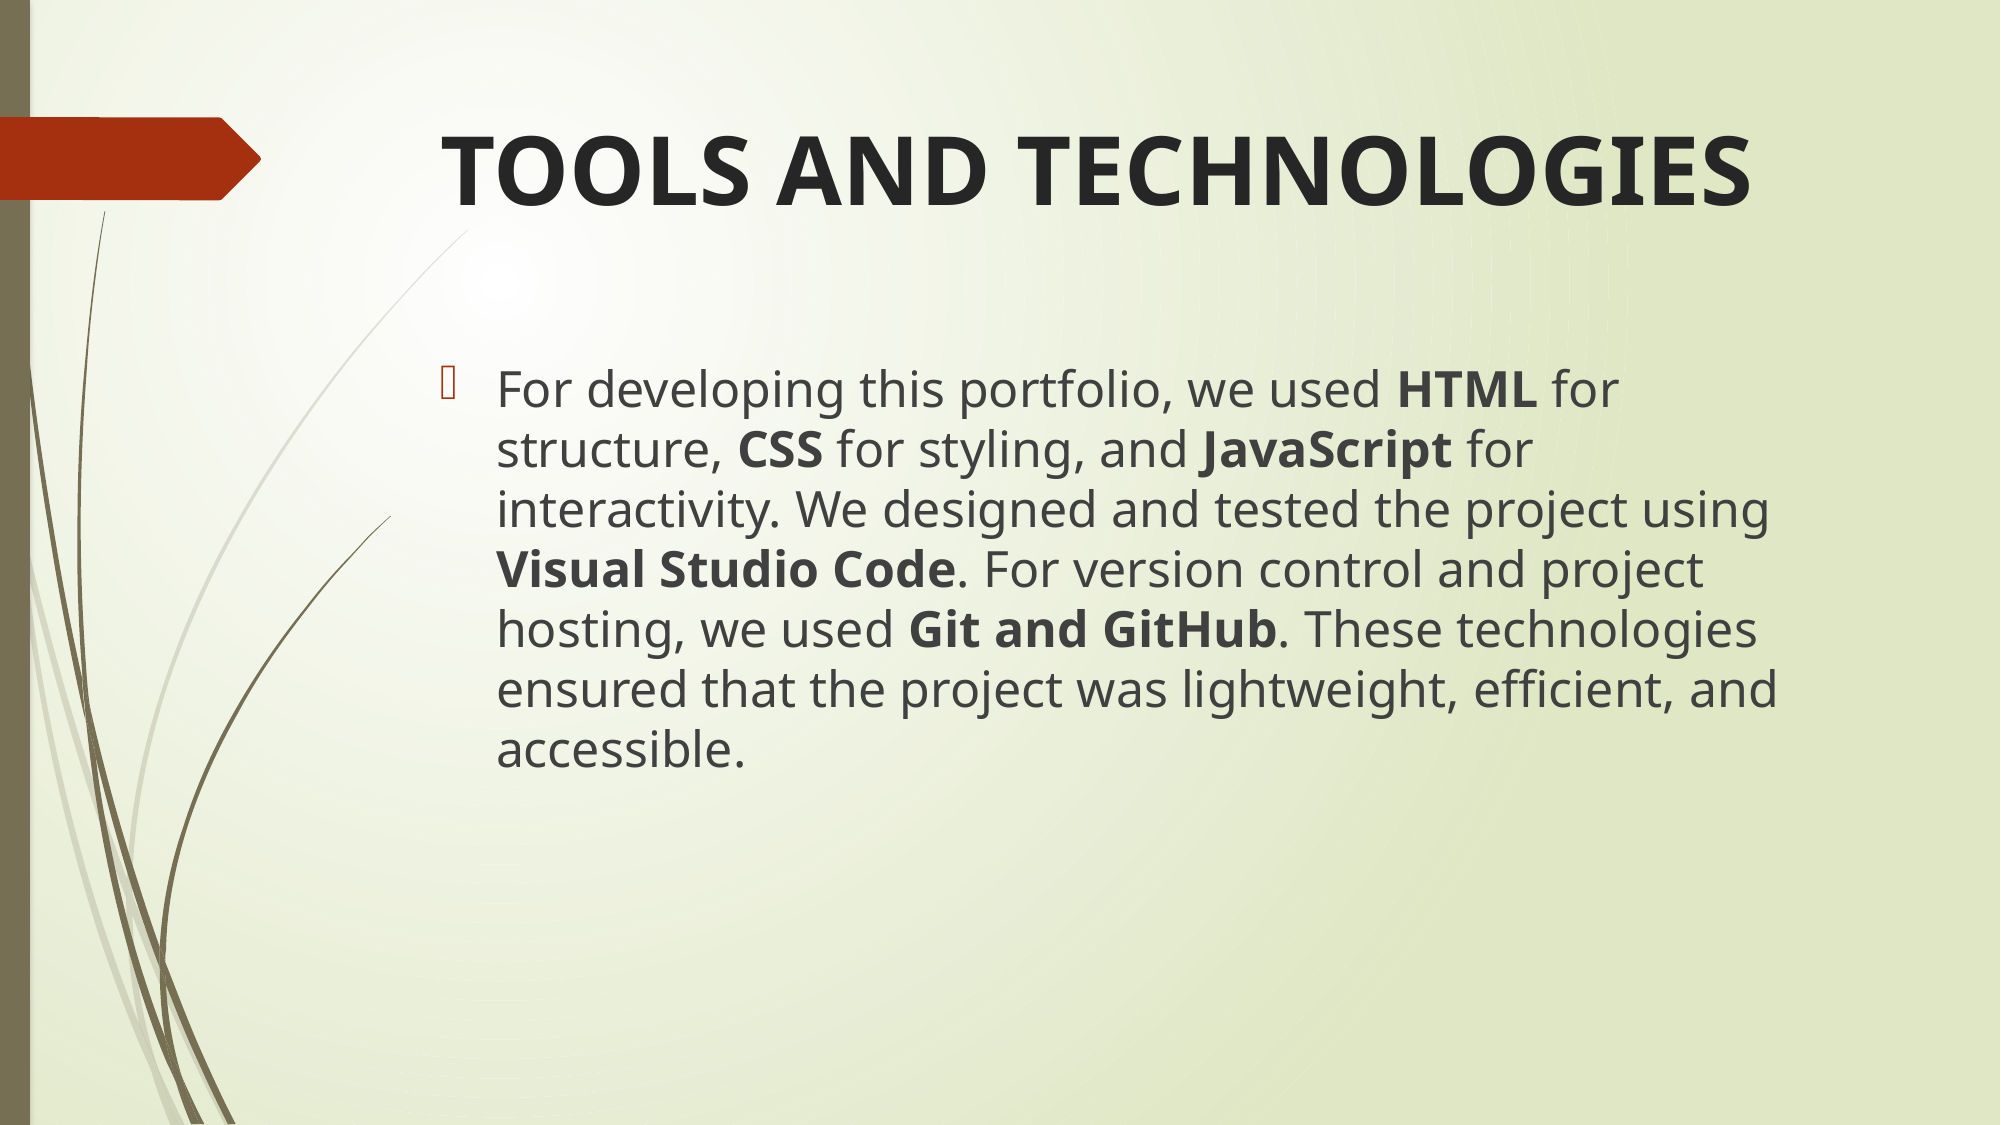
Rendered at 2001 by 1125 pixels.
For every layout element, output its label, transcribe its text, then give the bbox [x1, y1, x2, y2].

list For developing this portfolio, we used HTML for structure, CSS for styling, and JavaScript for interactivity. We designed and tested the project using Visual Studio Code. For version control and project hosting, we used Git and GitHub. These technologies ensured that the project was lightweight, efficient, and accessible. [424, 350, 1825, 970]
title TOOLS AND TECHNOLOGIES [425, 102, 1888, 313]
